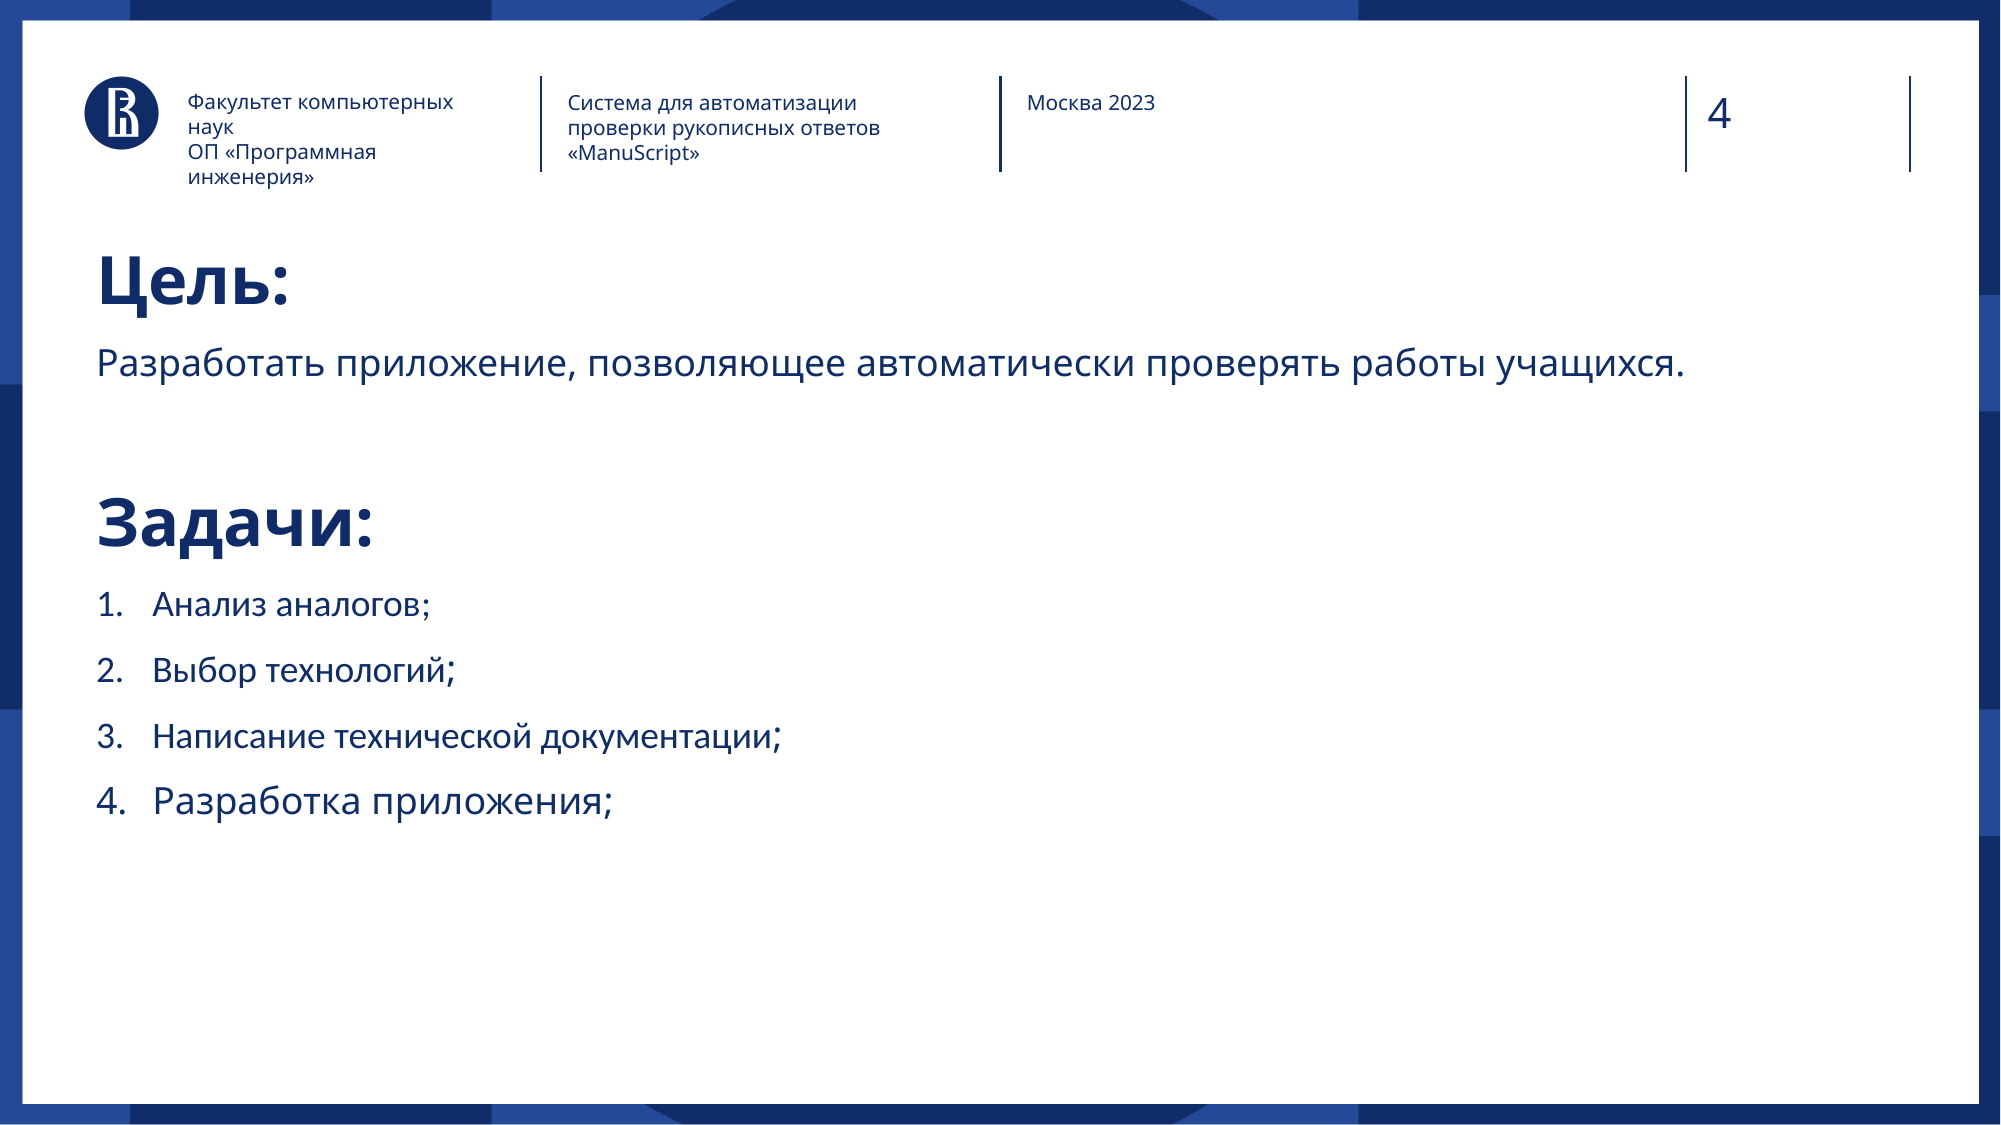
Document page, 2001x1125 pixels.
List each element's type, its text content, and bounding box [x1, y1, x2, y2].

list Система для автоматизации проверки рукописных ответов «ManuScript» [567, 90, 907, 157]
text_box Задачи: [96, 480, 957, 579]
picture [0, 0, 2001, 1125]
list Факультет компьютерных наук ОП «Программная инженерия» [187, 88, 500, 157]
title Цель: [96, 237, 957, 339]
list Разработать приложение, позволяющее автоматически проверять работы учащихся. [96, 339, 1687, 424]
list Москва 2023 [1026, 90, 1367, 157]
text_box Анализ аналогов; Выбор технологий; Написание технической документации; Разработка приложения; [96, 579, 1687, 1005]
